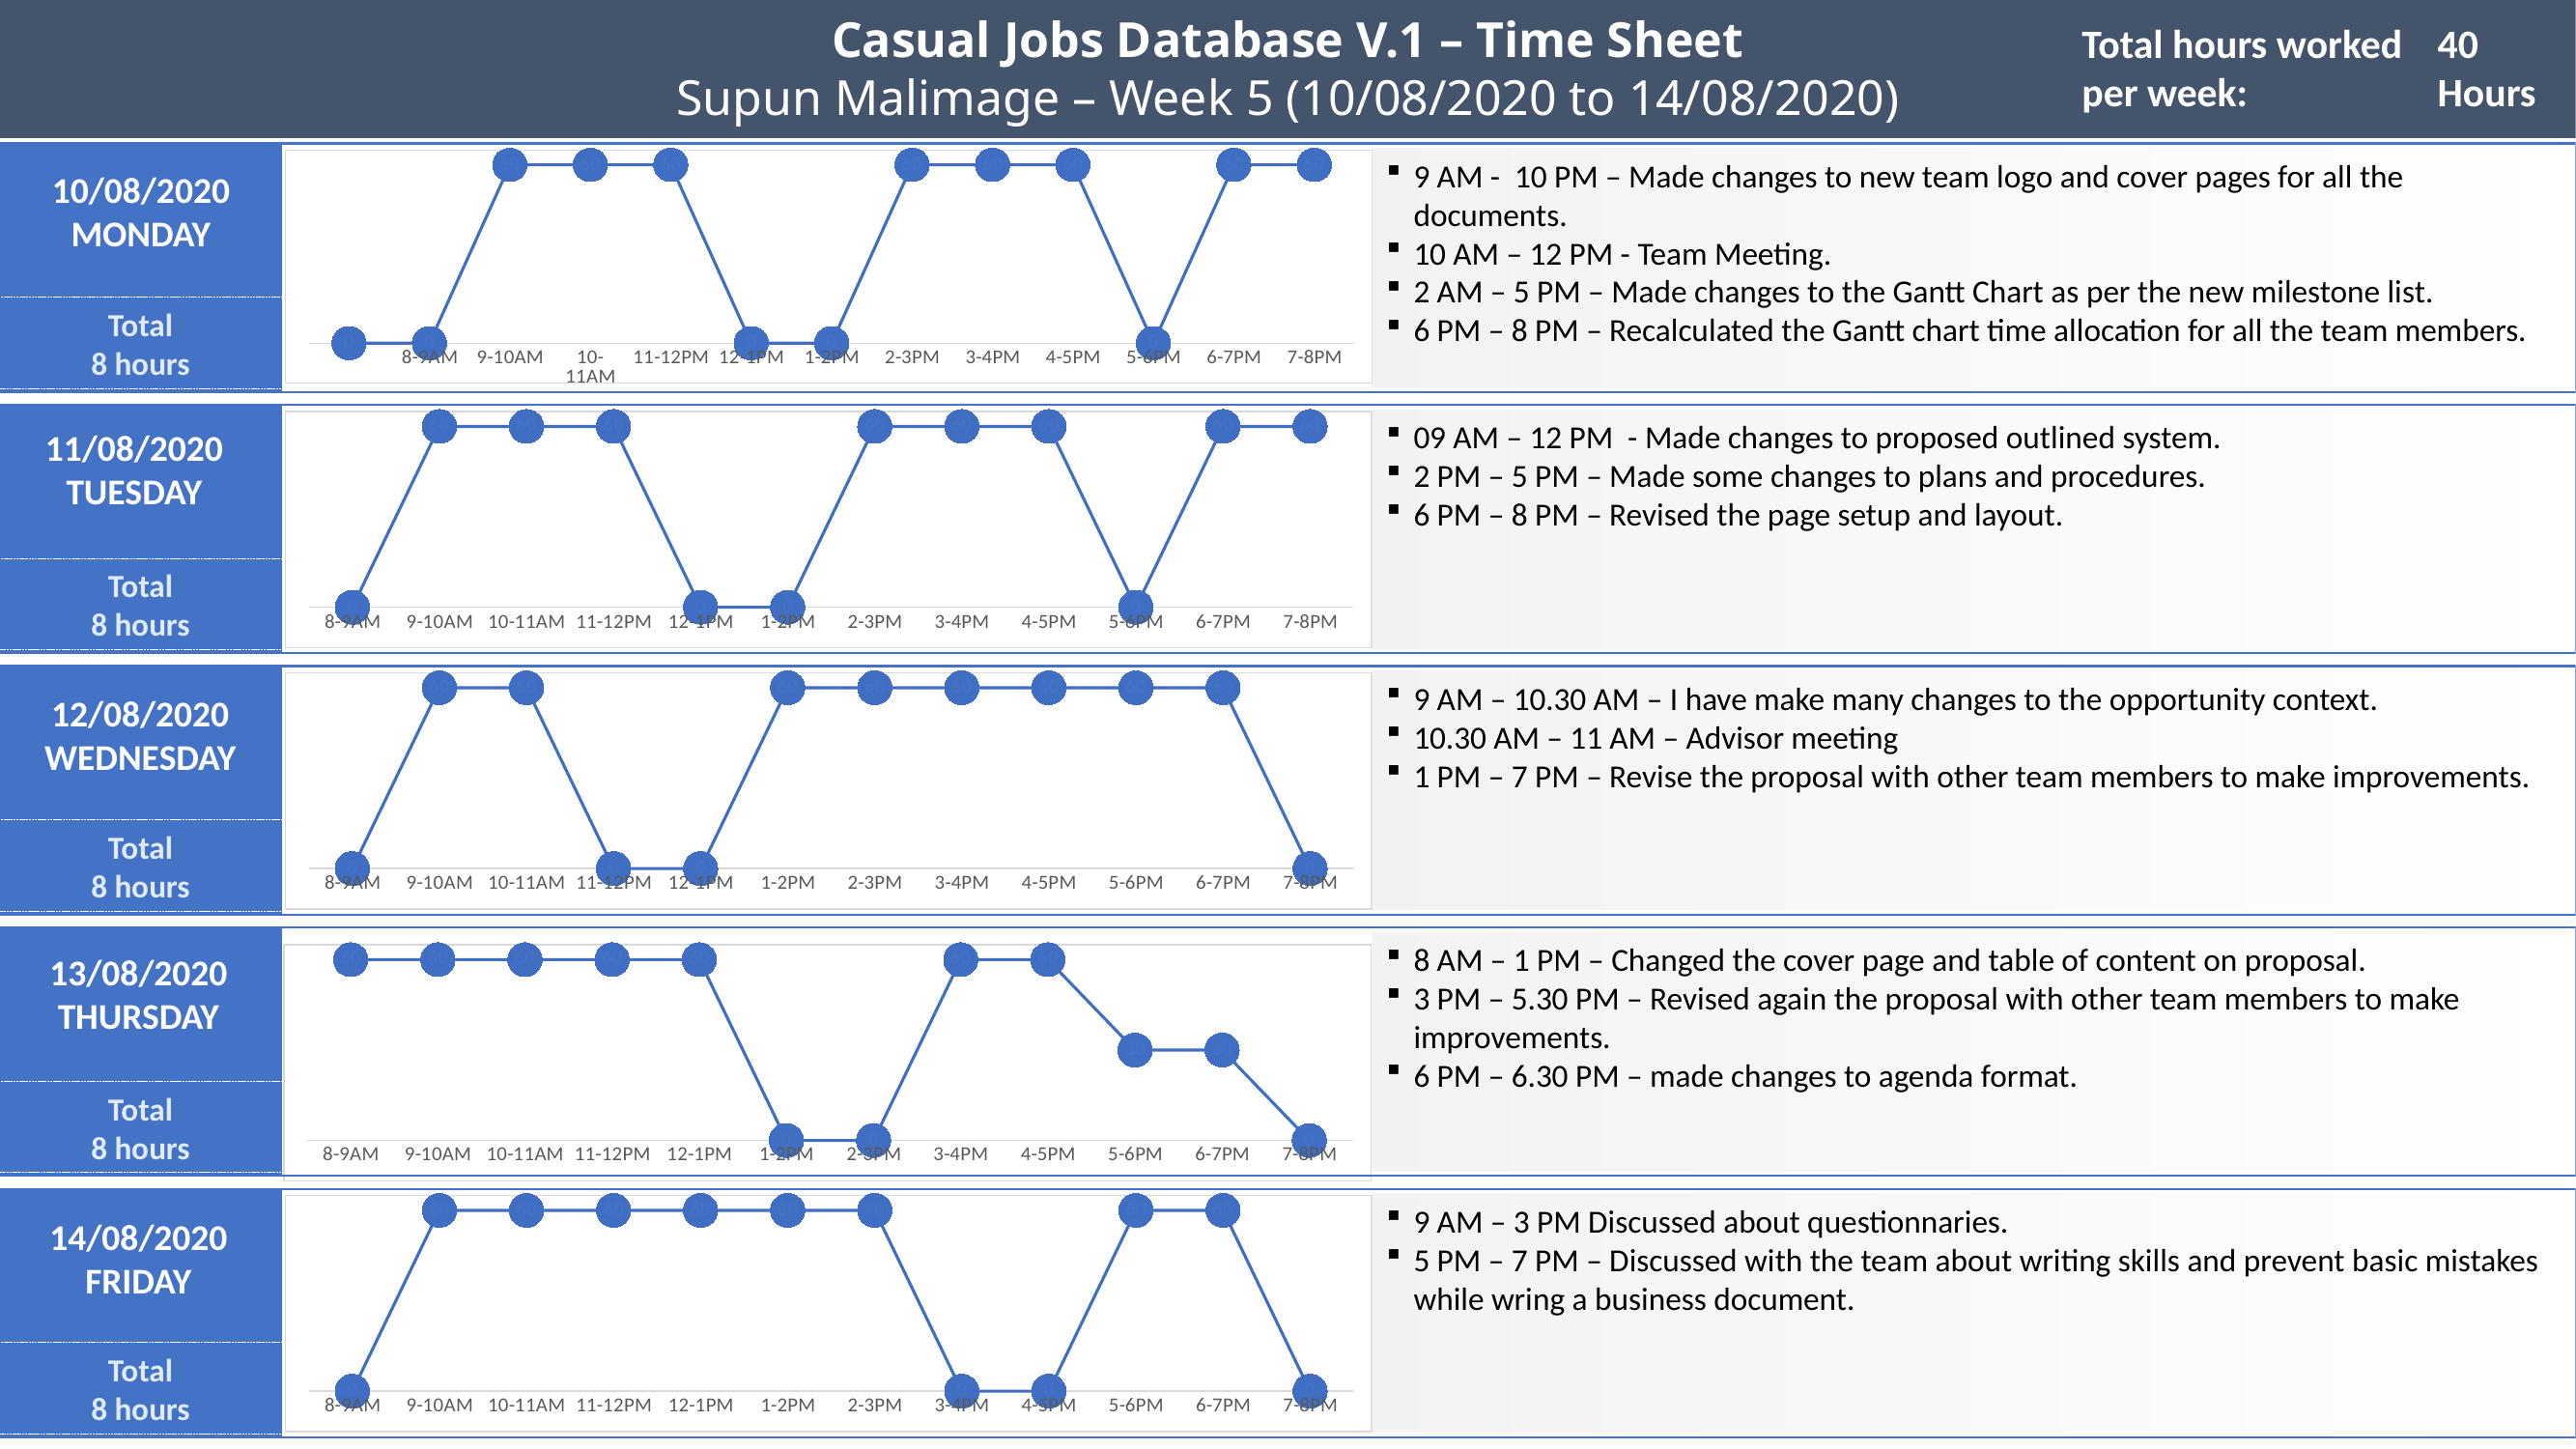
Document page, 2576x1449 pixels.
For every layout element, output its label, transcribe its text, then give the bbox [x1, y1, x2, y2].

text_box 9 AM – 3 PM Discussed about questionnaries. 5 PM – 7 PM – Discussed with the team about writing skills and prevent basic mistakes while wring a business document. [1373, 1193, 2562, 1433]
chart [284, 148, 1373, 387]
text_box [0, 404, 2576, 654]
text_box 11/08/2020 TUESDAY [31, 417, 238, 520]
text_box Total 8 hours [0, 1342, 283, 1435]
text_box 8 AM – 1 PM – Changed the cover page and table of content on proposal. 3 PM – 5.30 PM – Revised again the proposal with other team members to make improvements. 6 PM – 6.30 PM – made changes to agenda format. [1372, 932, 2562, 1172]
text_box [0, 926, 2576, 1177]
text_box Total hours worked per week: [2067, 11, 2420, 123]
text_box [0, 1188, 2576, 1438]
text_box 13/08/2020 THURSDAY [35, 942, 242, 1044]
chart [284, 670, 1373, 910]
text_box Total 8 hours [0, 819, 283, 912]
chart [284, 409, 1373, 649]
text_box [0, 665, 2576, 916]
text_box 14/08/2020 FRIDAY [35, 1207, 242, 1309]
text_box [0, 142, 2576, 393]
text_box 09 AM – 12 PM - Made changes to proposed outlined system. 2 PM – 5 PM – Made some changes to plans and procedures. 6 PM – 8 PM – Revised the page setup and layout. [1373, 410, 2562, 649]
text_box Casual Jobs Database V.1 – Time Sheet Supun Malimage – Week 5 (10/08/2020 to 14/08/2020) [0, 0, 2576, 138]
chart [283, 942, 1373, 1182]
text_box Total 8 hours [0, 1081, 283, 1173]
text_box Total 8 hours [0, 297, 283, 389]
chart [284, 1193, 1373, 1433]
text_box Total 8 hours [0, 558, 283, 650]
text_box 9 AM – 10.30 AM – I have make many changes to the opportunity context. 10.30 AM – 11 AM – Advisor meeting 1 PM – 7 PM – Revise the proposal with other team members to make improvements. [1373, 670, 2562, 910]
text_box 9 AM - 10 PM – Made changes to new team logo and cover pages for all the documents. 10 AM – 12 PM - Team Meeting. 2 AM – 5 PM – Made changes to the Gantt Chart as per the new milestone list. 6 PM – 8 PM – Recalculated the Gantt chart time allocation for all the team members. [1373, 148, 2562, 387]
text_box 12/08/2020 WEDNESDAY [30, 683, 251, 784]
text_box 40 Hours [2422, 11, 2553, 123]
